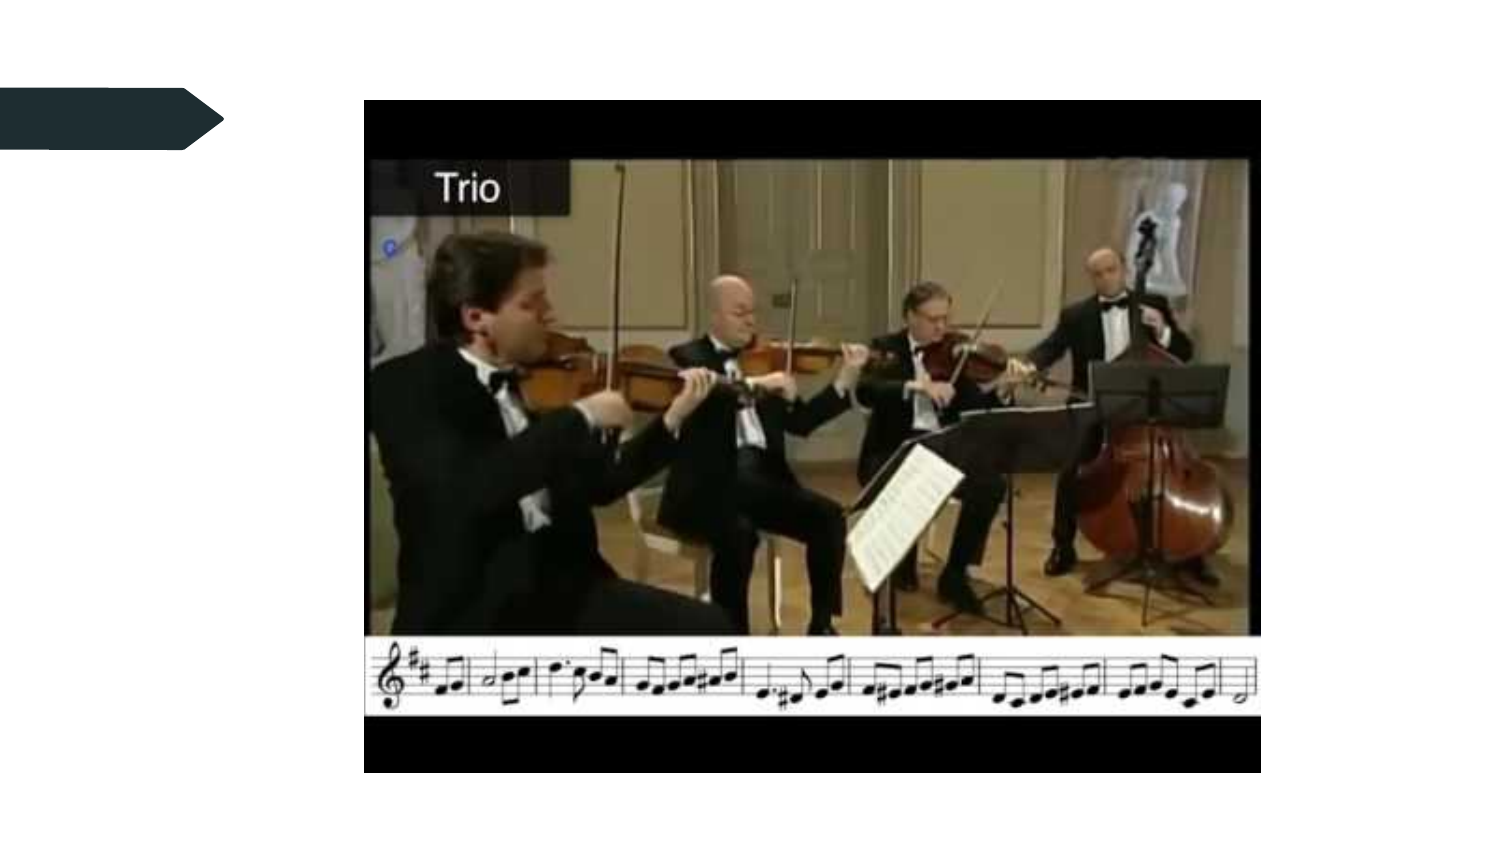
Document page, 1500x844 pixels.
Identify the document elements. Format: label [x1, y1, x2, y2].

picture [363, 100, 1261, 773]
